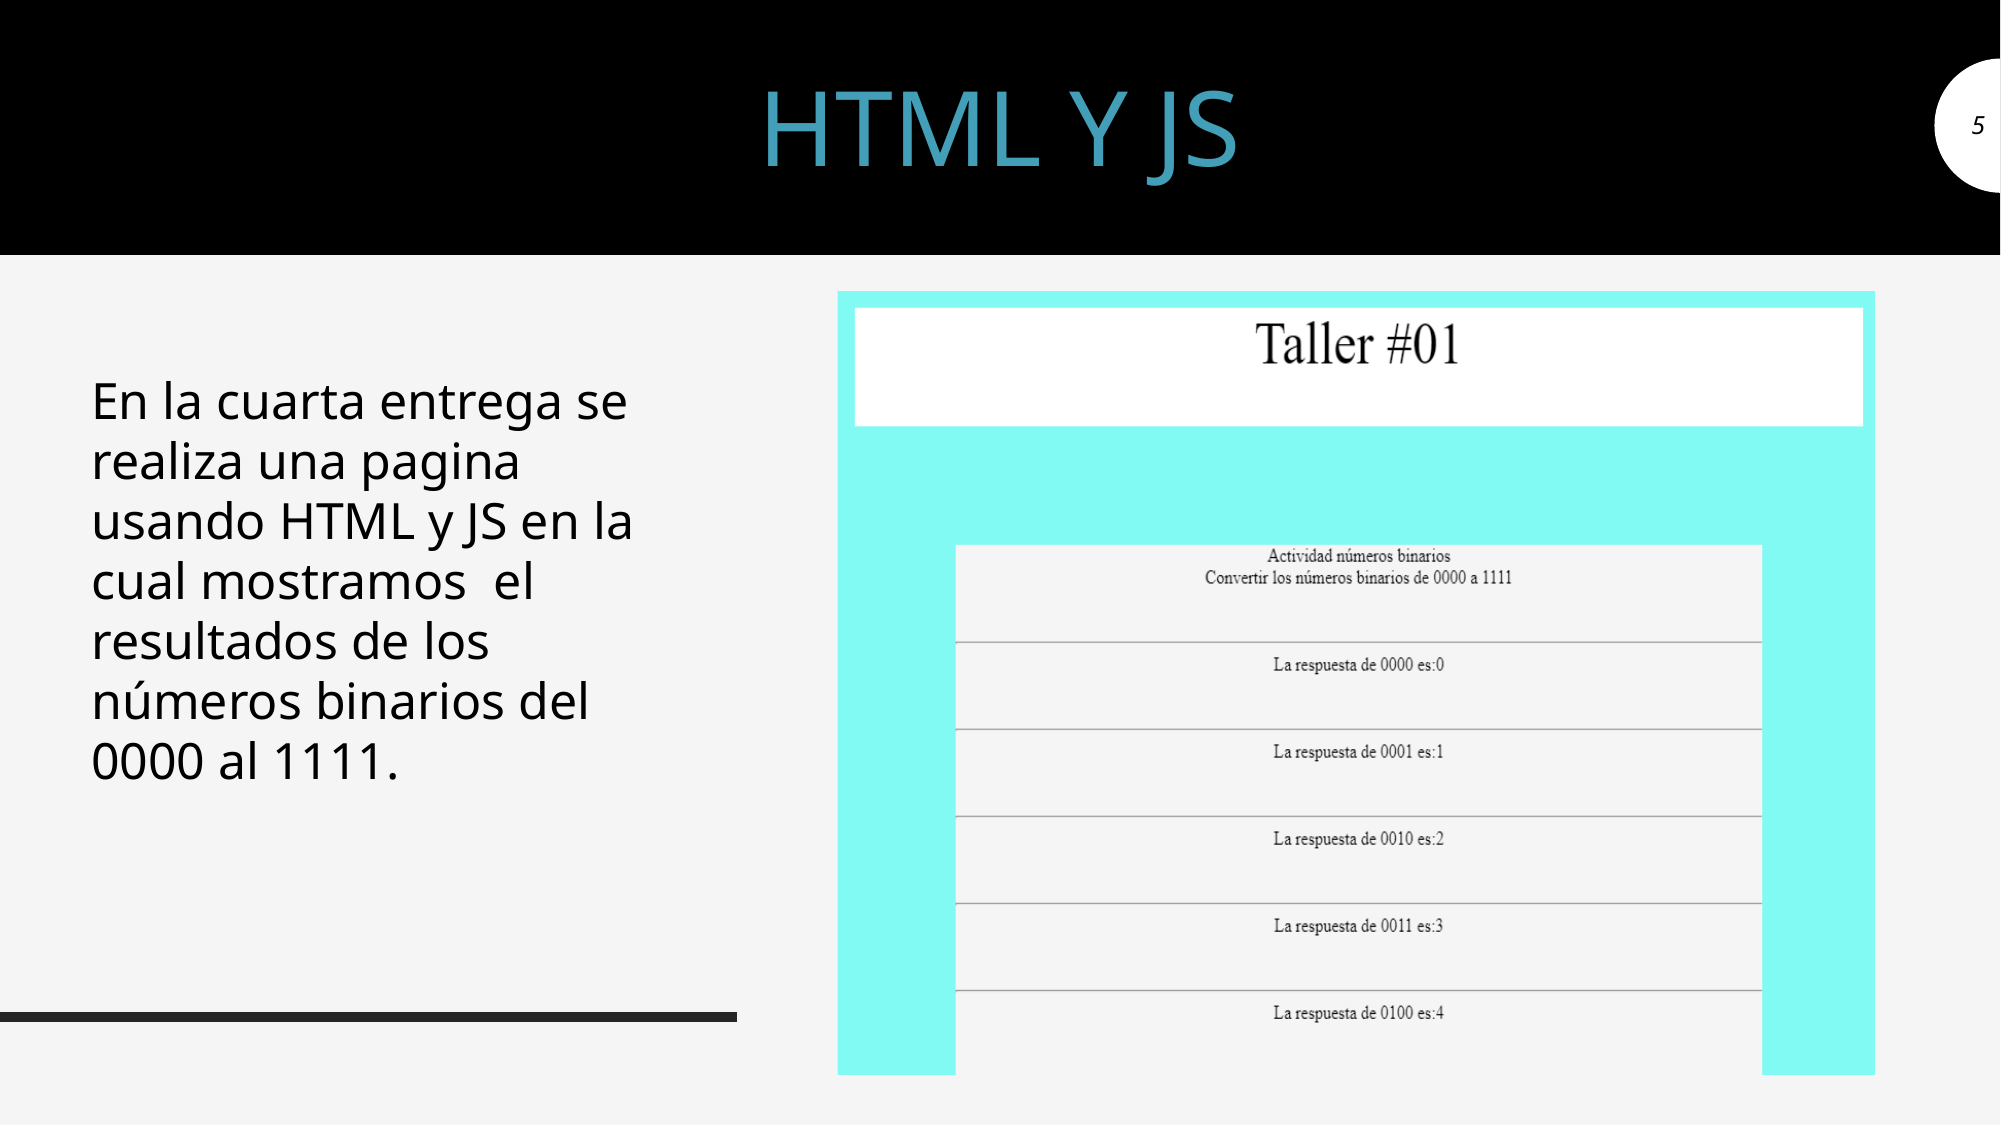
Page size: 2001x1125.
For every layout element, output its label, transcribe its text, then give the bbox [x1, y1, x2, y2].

slide_number 5 [1933, 96, 2000, 157]
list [837, 291, 1875, 1075]
text_box En la cuarta entrega se realiza una pagina usando HTML y JS en la cual mostramos el resultados de los números binarios del 0000 al 1111. [76, 362, 650, 868]
title HTML Y JS [125, 50, 1875, 215]
